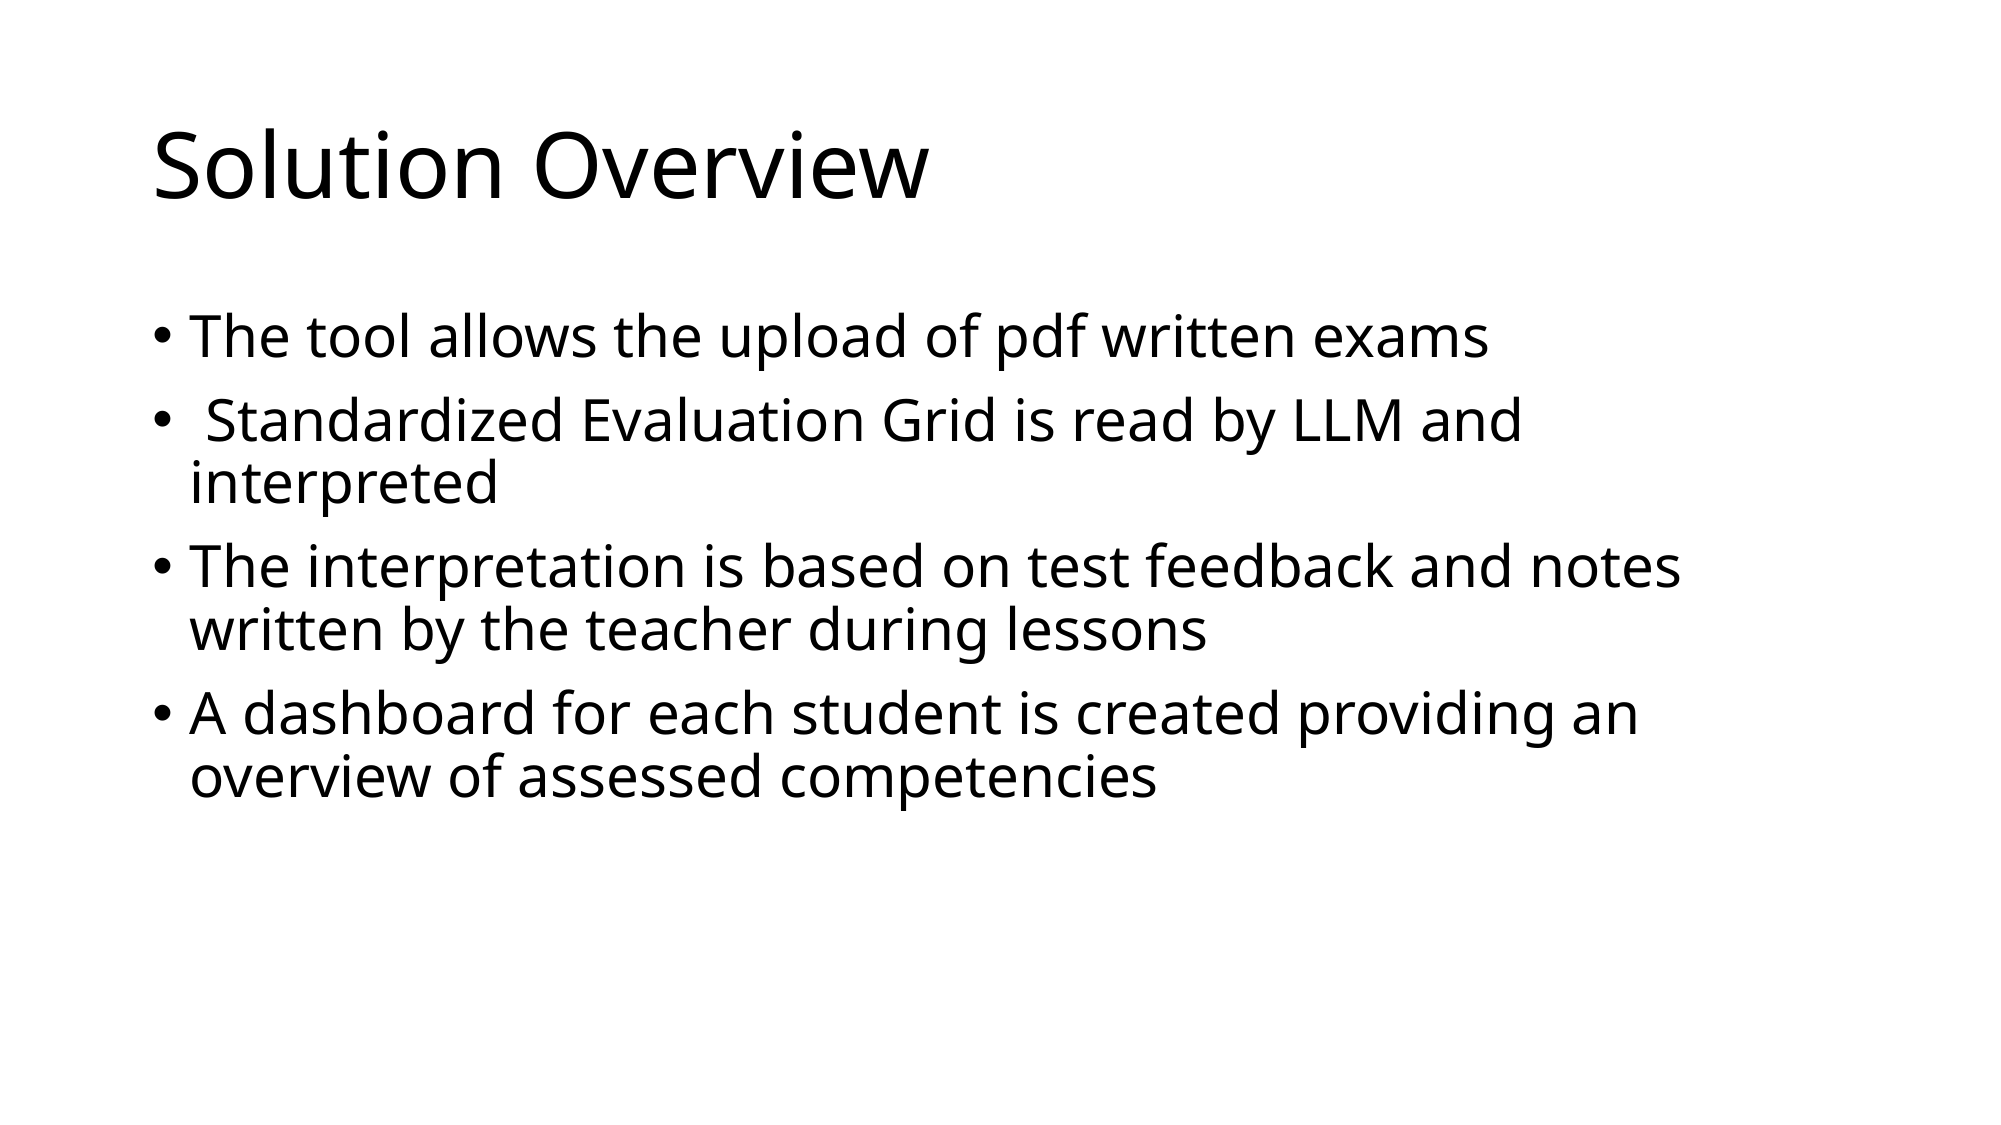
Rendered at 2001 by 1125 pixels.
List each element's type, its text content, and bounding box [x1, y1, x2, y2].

list The tool allows the upload of pdf written exams Standardized Evaluation Grid is read by LLM and interpreted The interpretation is based on test feedback and notes written by the teacher during lessons A dashboard for each student is created providing an overview of assessed competencies [137, 299, 1863, 1014]
title Solution Overview [137, 59, 1863, 278]
